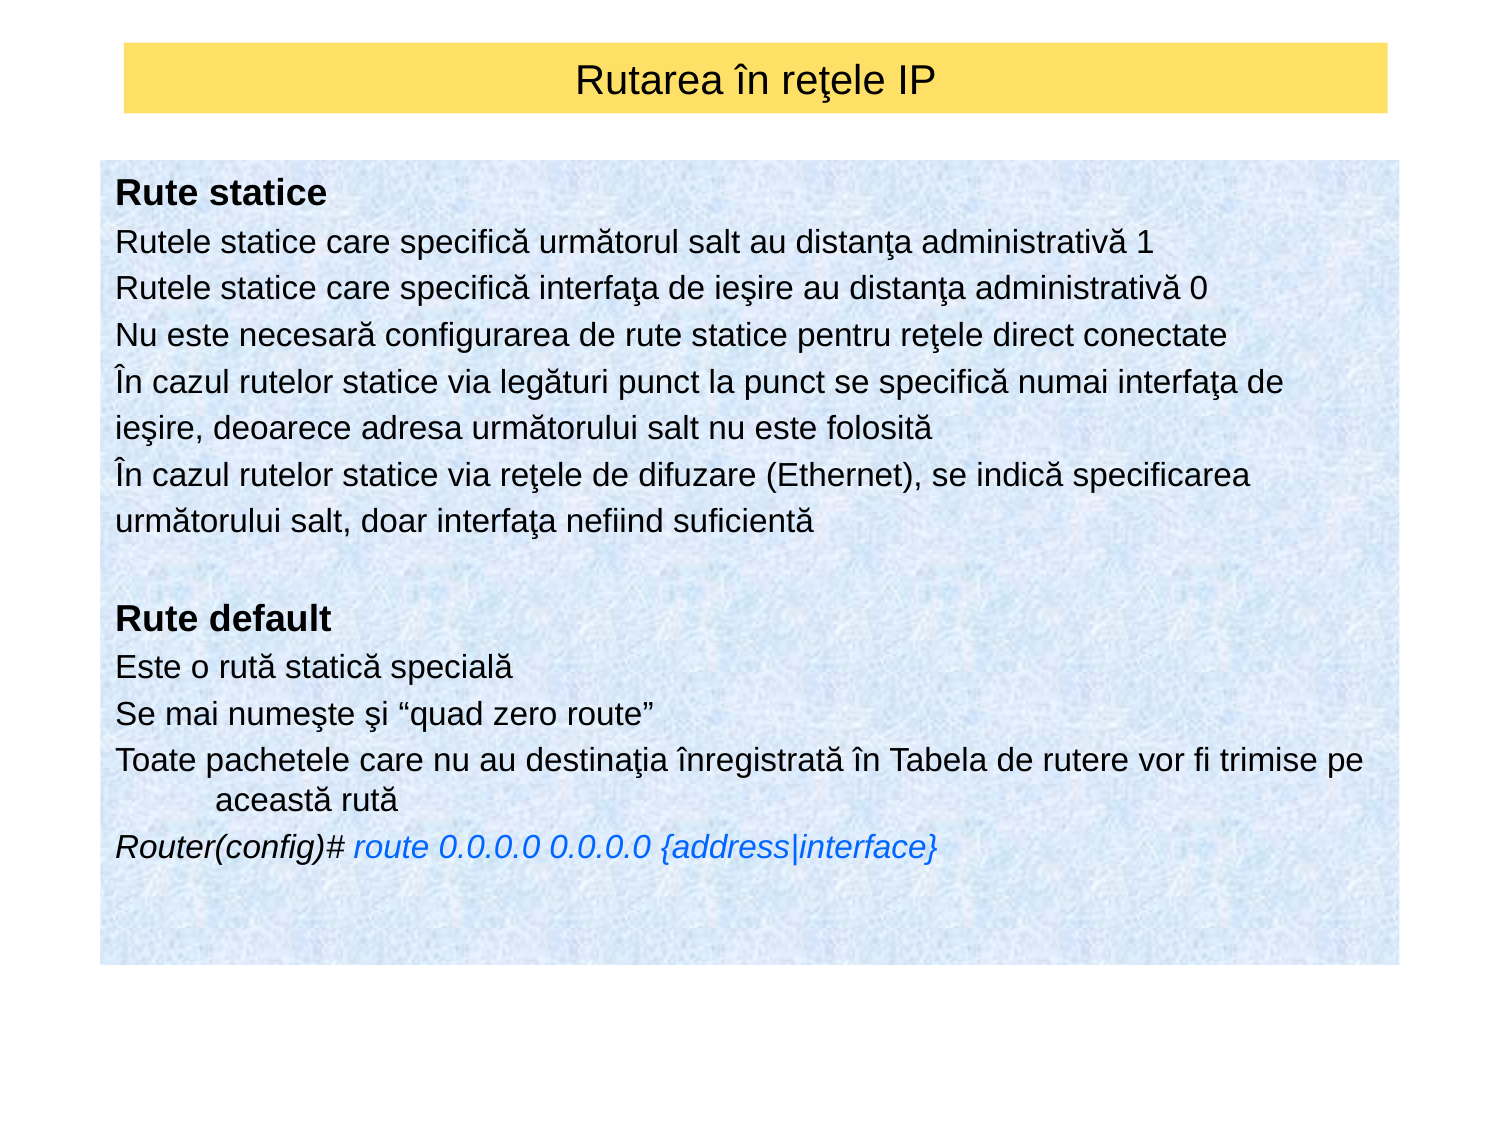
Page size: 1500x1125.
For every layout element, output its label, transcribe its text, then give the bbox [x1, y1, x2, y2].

title Rutarea în reţele IP [123, 42, 1388, 114]
list Rute statice Rutele statice care specifică următorul salt au distanţa administrativă 1 Rutele statice care specifică interfaţa de ieşire au distanţa administrativă 0 Nu este necesară configurarea de rute statice pentru reţele direct conectate În cazul rutelor statice via legături punct la punct se specifică numai interfaţa de ieşire, deoarece adresa următorului salt nu este folosită În cazul rutelor statice via reţele de difuzare (Ethernet), se indică specificarea următorului salt, doar interfaţa nefiind suficientă Rute default Este o rută statică specială Se mai numeşte şi “quad zero route” Toate pachetele care nu au destinaţia înregistrată în Tabela de rutere vor fi trimise pe această rută Router(config)# route 0.0.0.0 0.0.0.0 {address|interface} [100, 160, 1400, 965]
